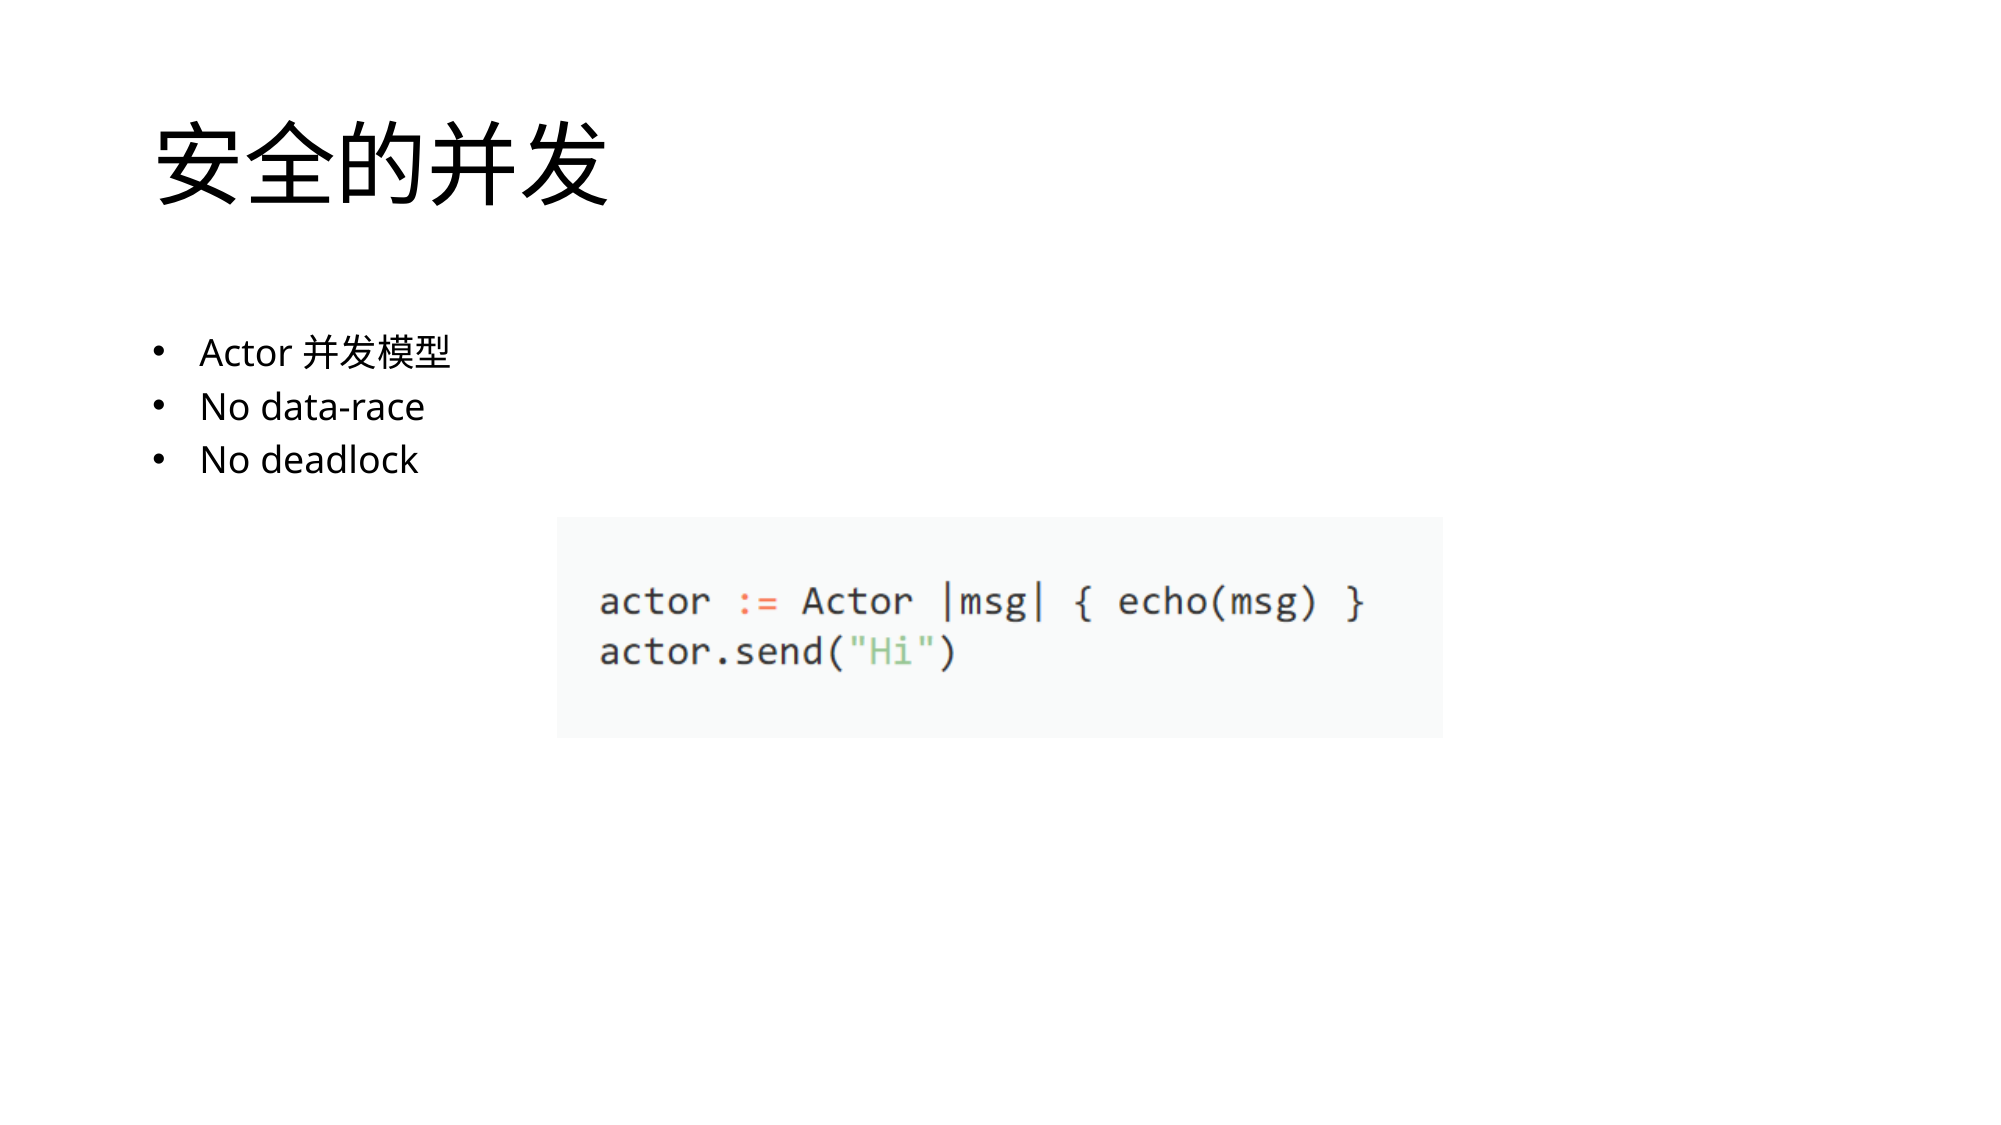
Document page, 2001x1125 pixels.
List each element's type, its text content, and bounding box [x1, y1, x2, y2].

title 安全的并发 [137, 59, 1863, 278]
picture [556, 517, 1443, 738]
list Actor并发模型 No data-race No deadlock [137, 299, 1863, 502]
